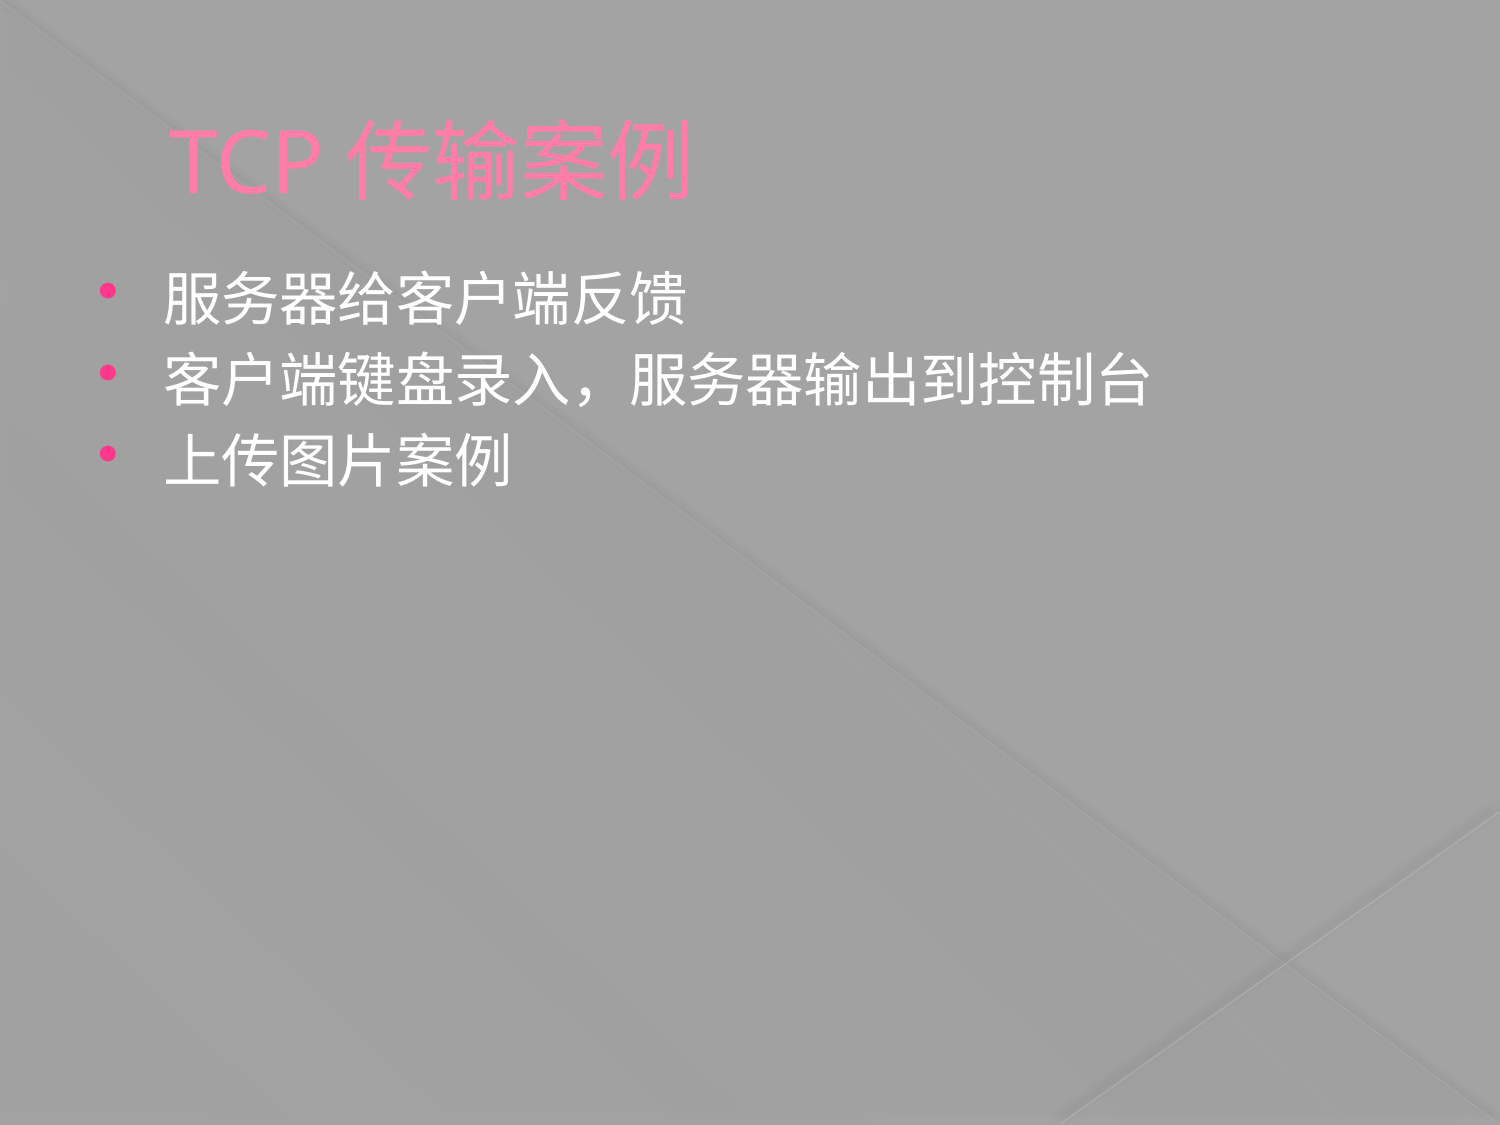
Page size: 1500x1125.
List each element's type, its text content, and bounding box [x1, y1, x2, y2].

list 服务器给客户端反馈 客户端键盘录入，服务器输出到控制台 上传图片案例 [75, 254, 1425, 1059]
title TCP传输案例 [75, 43, 1425, 254]
